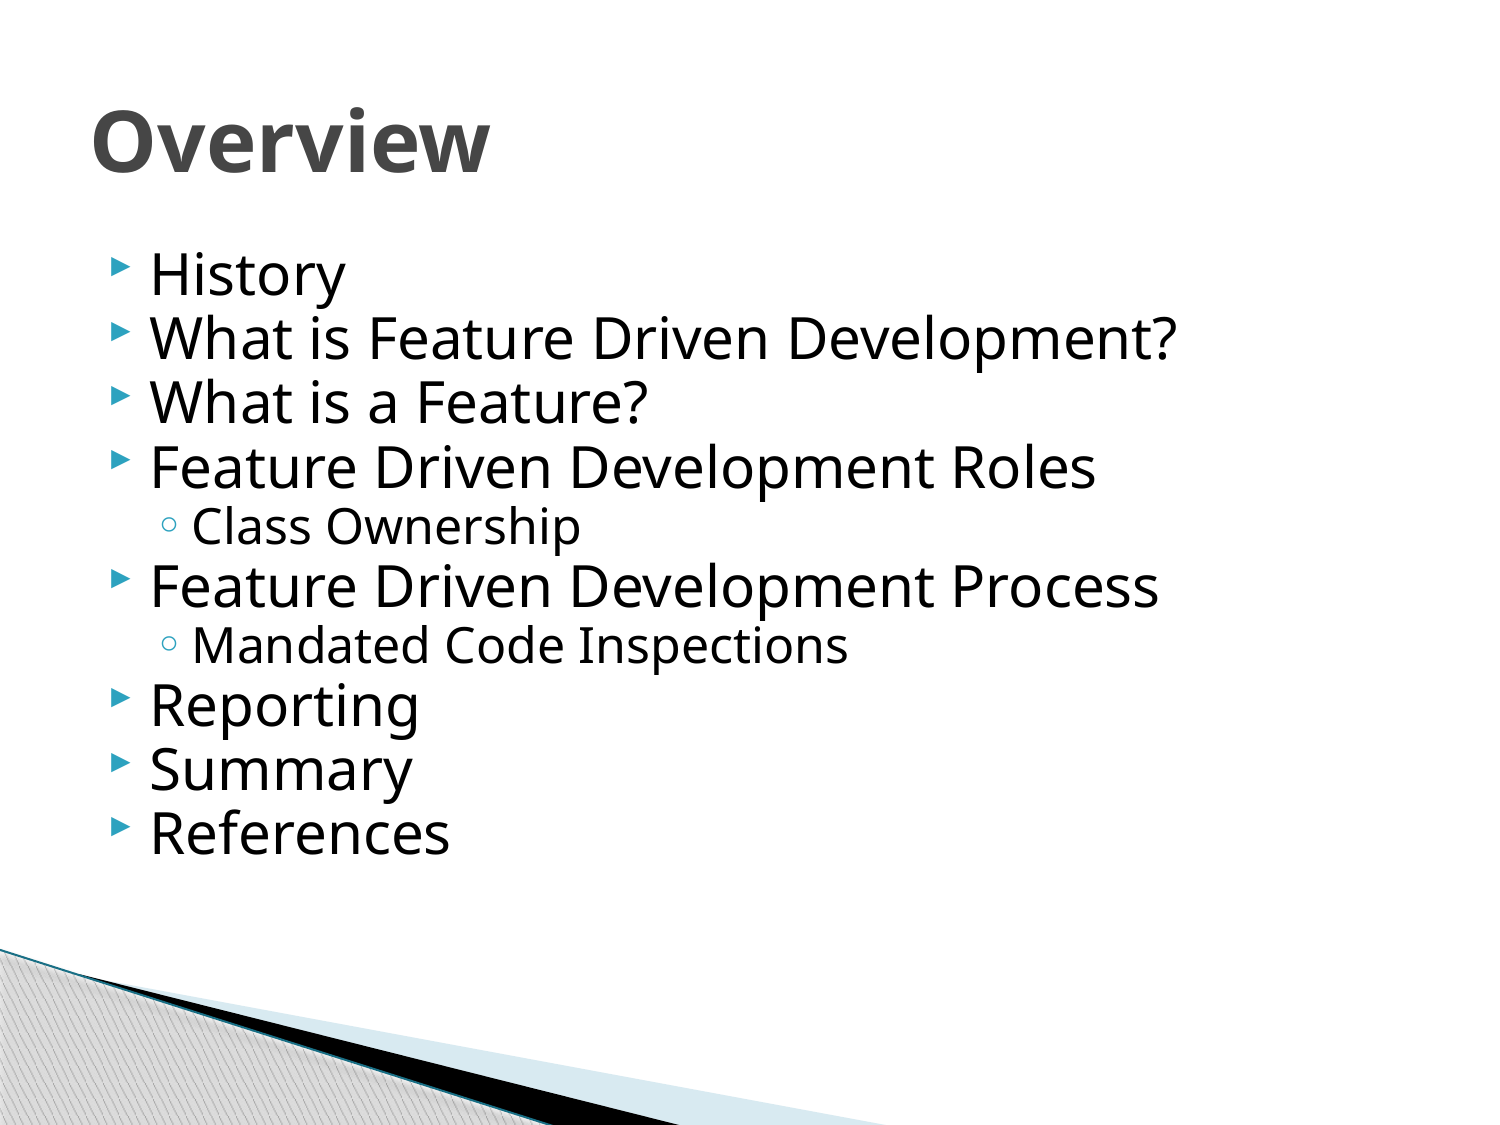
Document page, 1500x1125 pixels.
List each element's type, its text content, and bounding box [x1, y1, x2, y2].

list History What is Feature Driven Development? What is a Feature? Feature Driven Development Roles Class Ownership Feature Driven Development Process Mandated Code Inspections Reporting Summary References [75, 242, 1425, 986]
title Overview [75, 45, 1425, 233]
